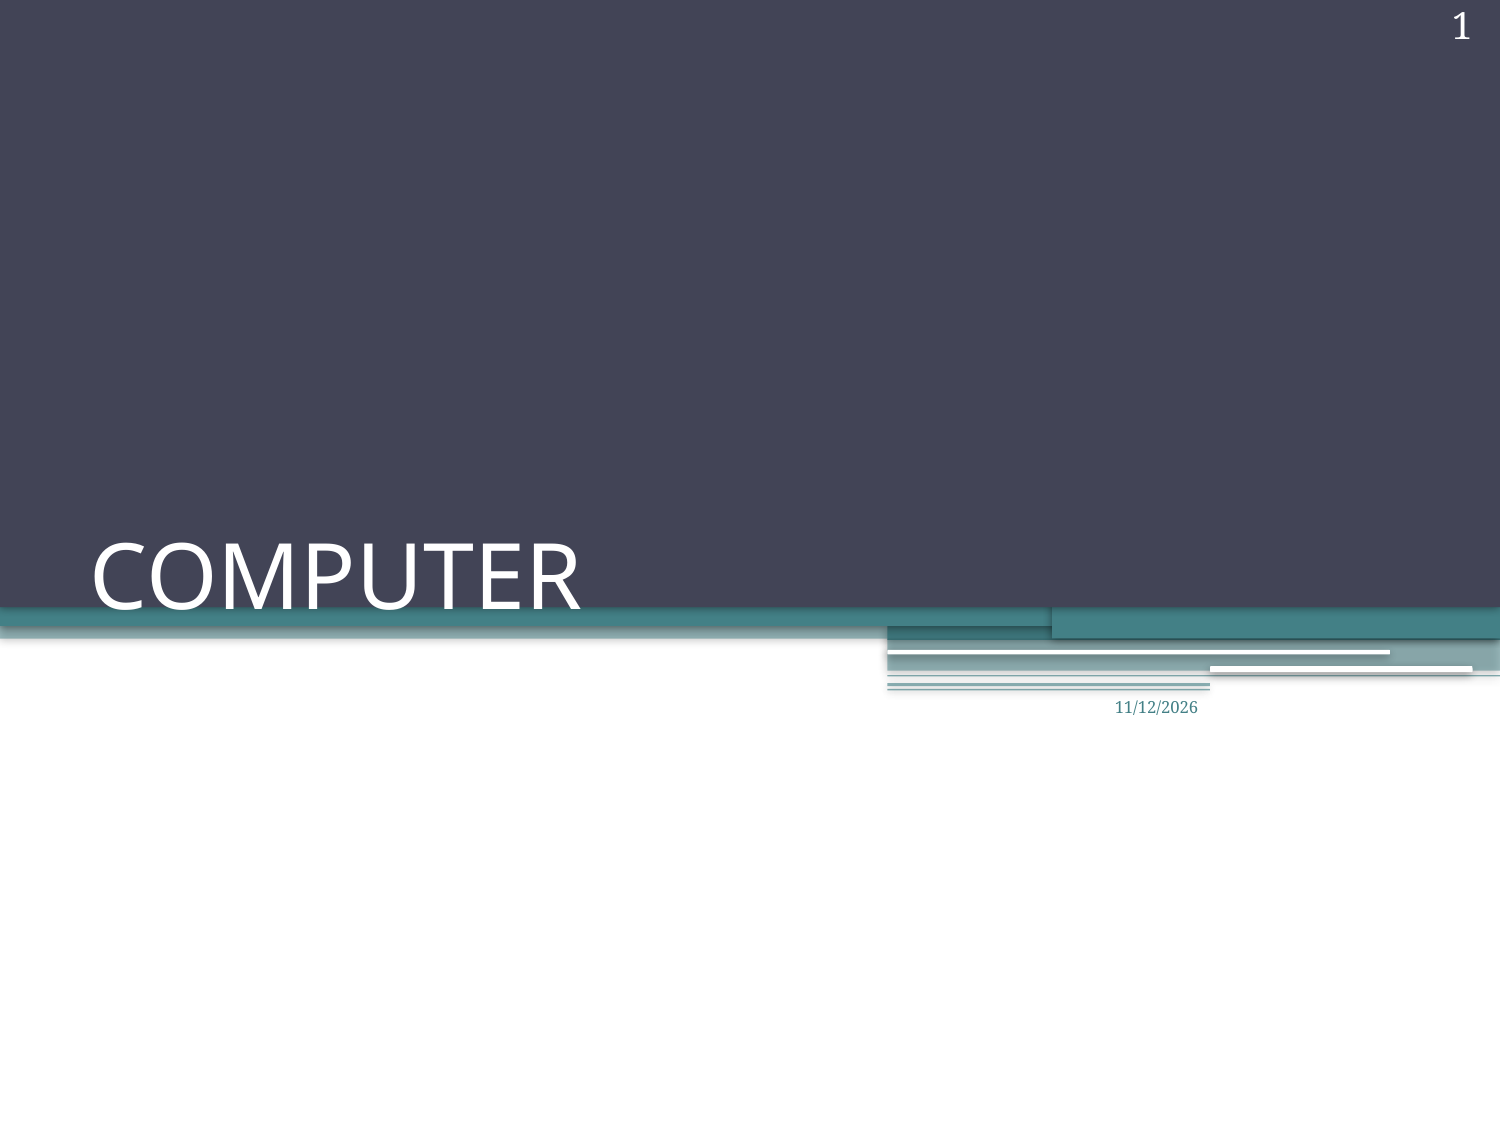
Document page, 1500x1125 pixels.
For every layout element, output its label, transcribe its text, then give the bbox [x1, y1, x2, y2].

title COMPUTER [75, 394, 1463, 636]
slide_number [1100, 690, 1258, 765]
slide_number 1 [1364, 0, 1488, 61]
